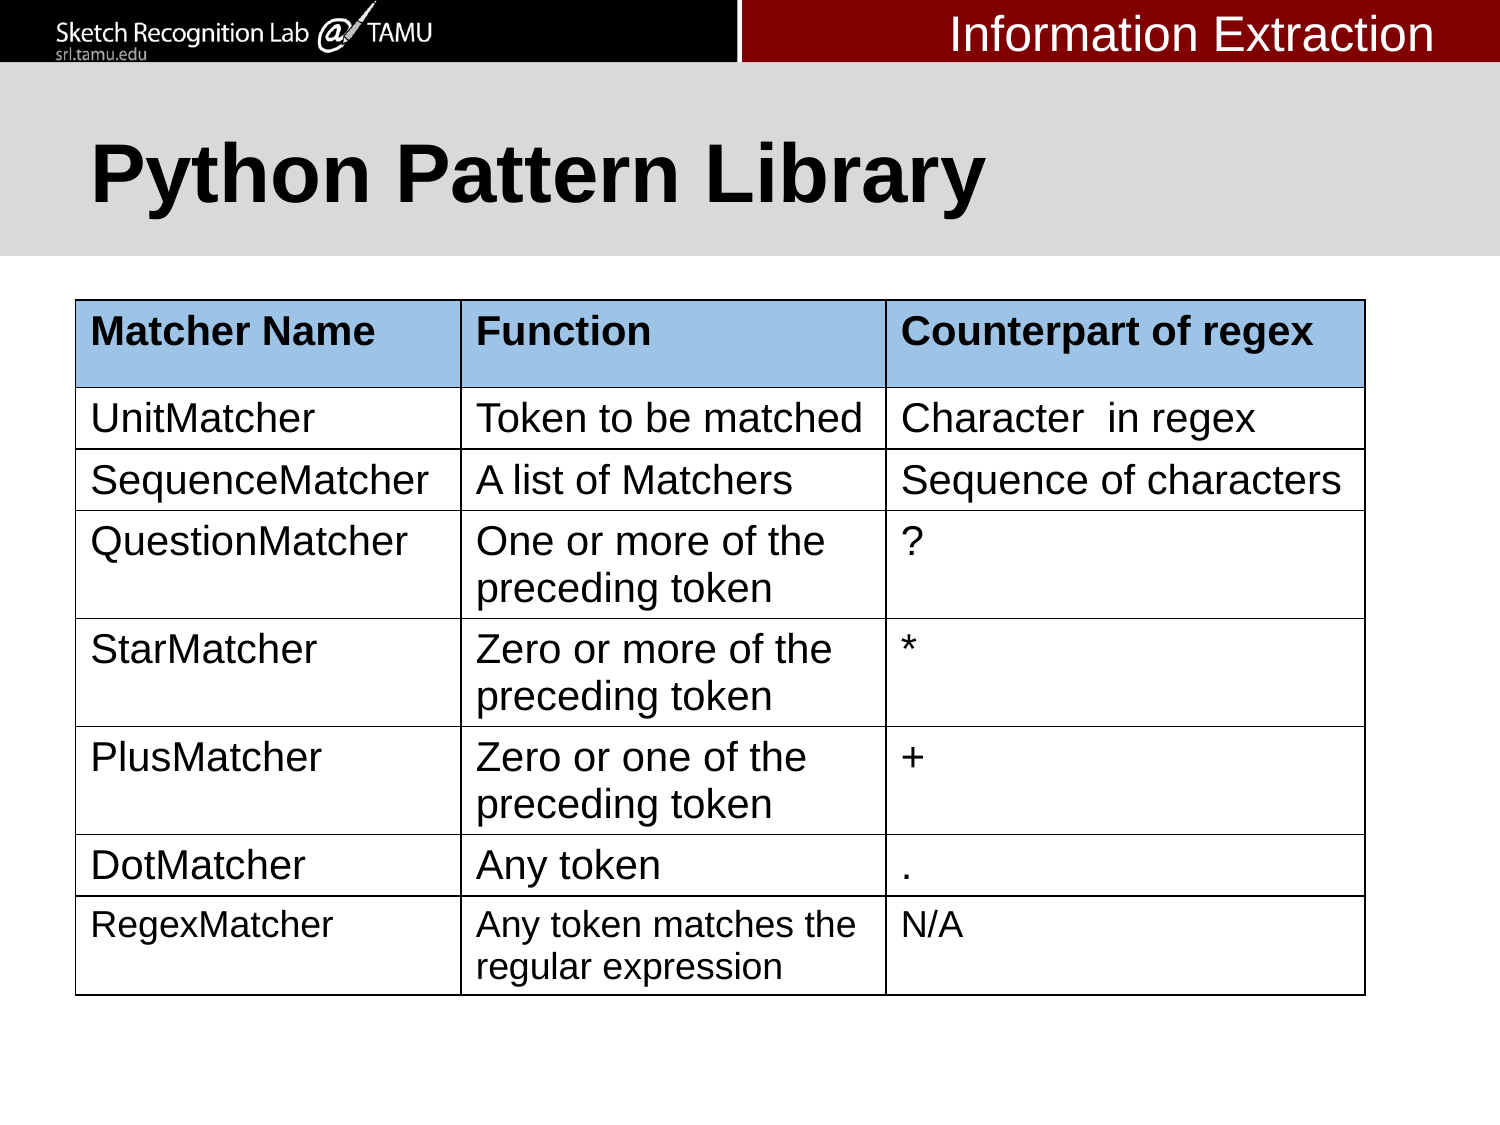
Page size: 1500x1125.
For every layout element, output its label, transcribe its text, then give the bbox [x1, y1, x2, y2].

table_cell * [887, 619, 1364, 726]
table_cell + [887, 727, 1364, 834]
table_cell UnitMatcher [76, 388, 460, 448]
table_cell Zero or one of the preceding token [462, 727, 885, 834]
text_box Information Extraction [933, 0, 1451, 69]
table_cell Character in regex [887, 388, 1364, 448]
table_cell . [887, 835, 1364, 895]
table_header Counterpart of regex [887, 301, 1364, 387]
table_cell Sequence of characters [887, 450, 1364, 510]
table_cell Token to be matched [462, 388, 885, 448]
table_cell A list of Matchers [462, 450, 885, 510]
table_header Matcher Name [76, 301, 460, 387]
table_cell Zero or more of the preceding token [462, 619, 885, 726]
table_cell PlusMatcher [76, 727, 460, 834]
table_cell StarMatcher [76, 619, 460, 726]
table_cell ? [887, 511, 1364, 618]
table_cell Any token matches the regular expression [462, 897, 885, 994]
table_cell RegexMatcher [76, 897, 460, 994]
picture [55, 0, 432, 64]
table_cell N/A [887, 897, 1364, 994]
table_cell QuestionMatcher [76, 511, 460, 618]
table_header Function [462, 301, 885, 387]
table_cell One or more of the preceding token [462, 511, 885, 618]
title Python Pattern Library [75, 87, 1363, 251]
table_cell Any token [462, 835, 885, 895]
table_cell DotMatcher [76, 835, 460, 895]
table_cell SequenceMatcher [76, 450, 460, 510]
